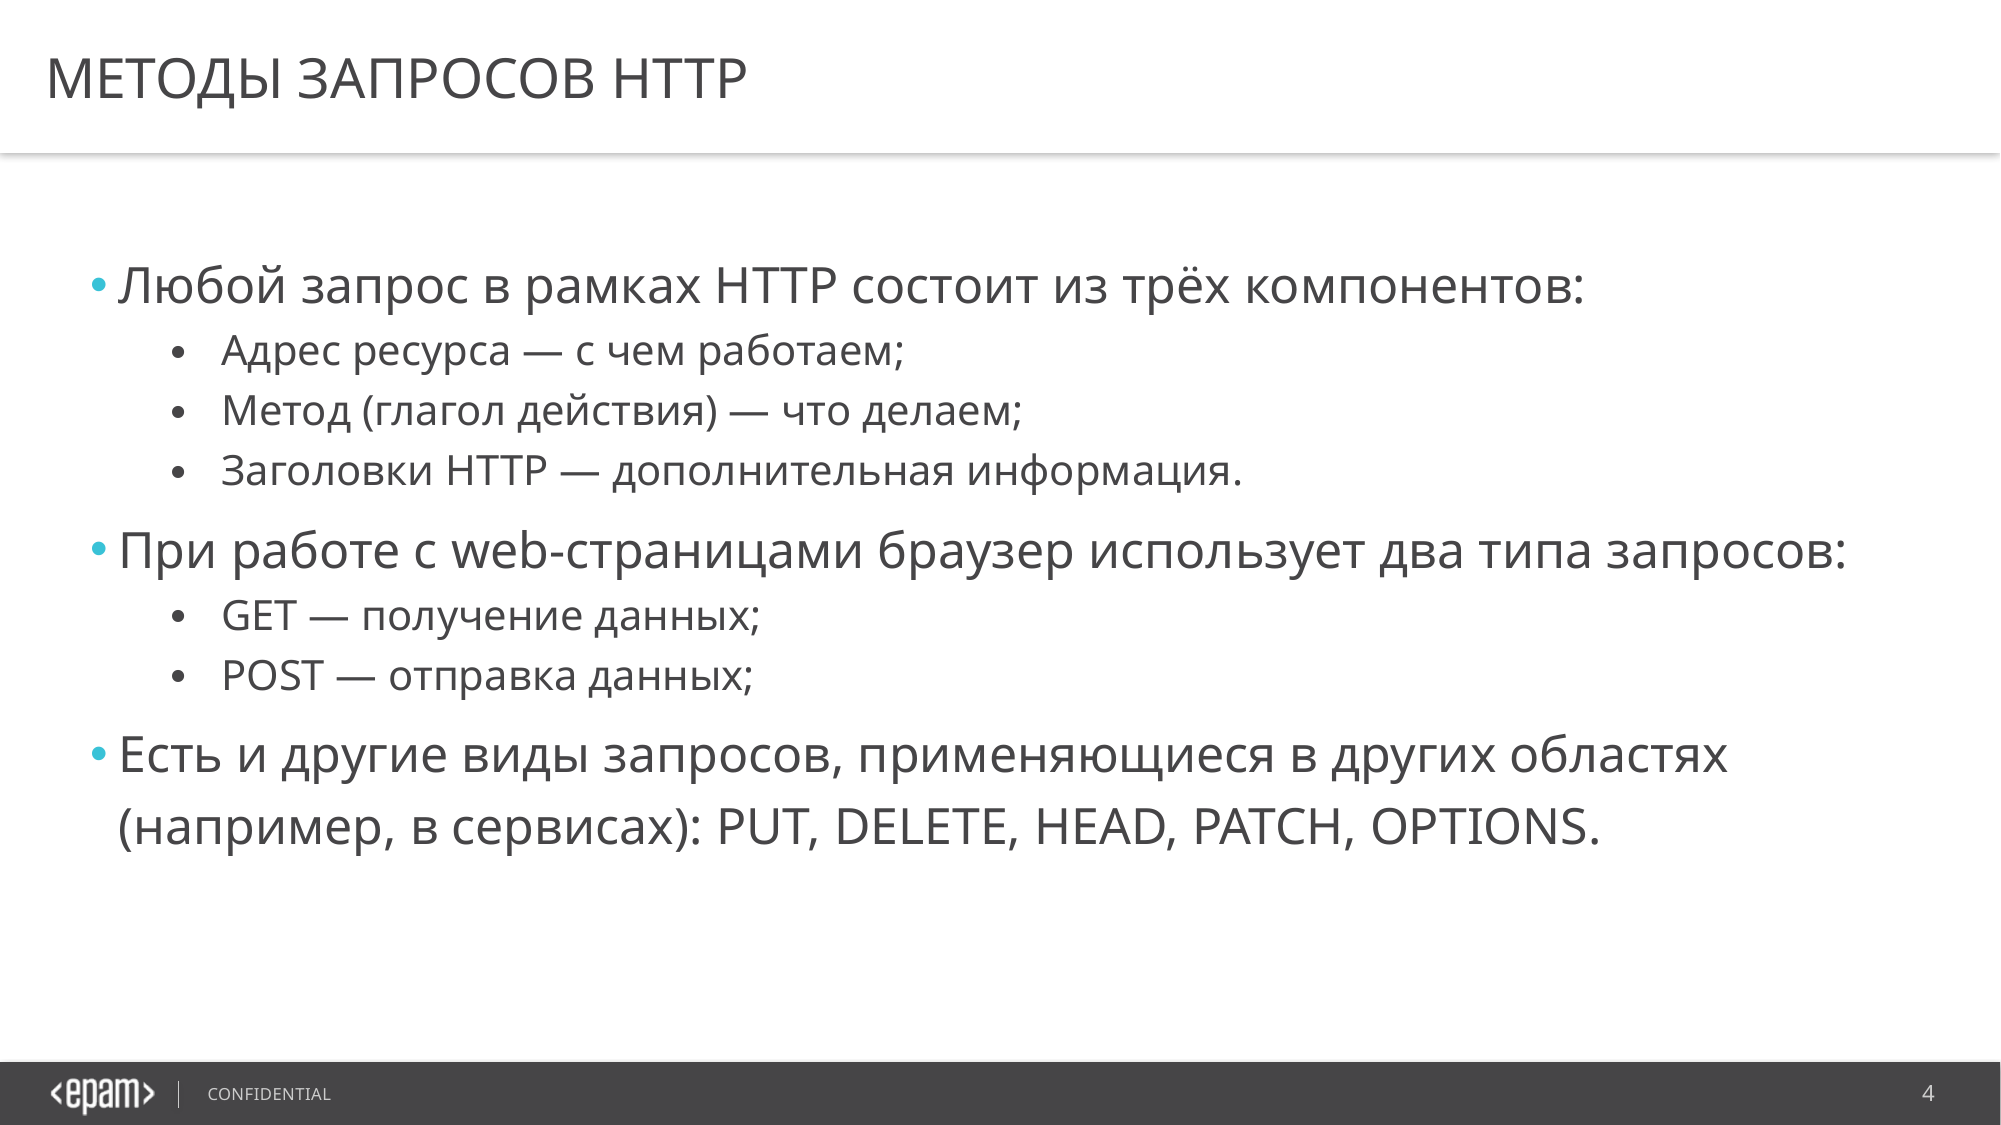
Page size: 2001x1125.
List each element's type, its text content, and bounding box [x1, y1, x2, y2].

list Любой запрос в рамках HTTP состоит из трёх компонентов: Адрес ресурса — с чем работаем; Метод (глагол действия) — что делаем; Заголовки HTTP — дополнительная информация. При работе с web-страницами браузер использует два типа запросов: GET — получение данных; POST — отправка данных; Есть и другие виды запросов, применяющиеся в других областях (например, в сервисах): PUT, DELETE, HEAD, PATCH, OPTIONS. [78, 236, 1903, 977]
picture [50, 1078, 155, 1116]
title Методы запросов HTTP [0, 0, 2000, 153]
